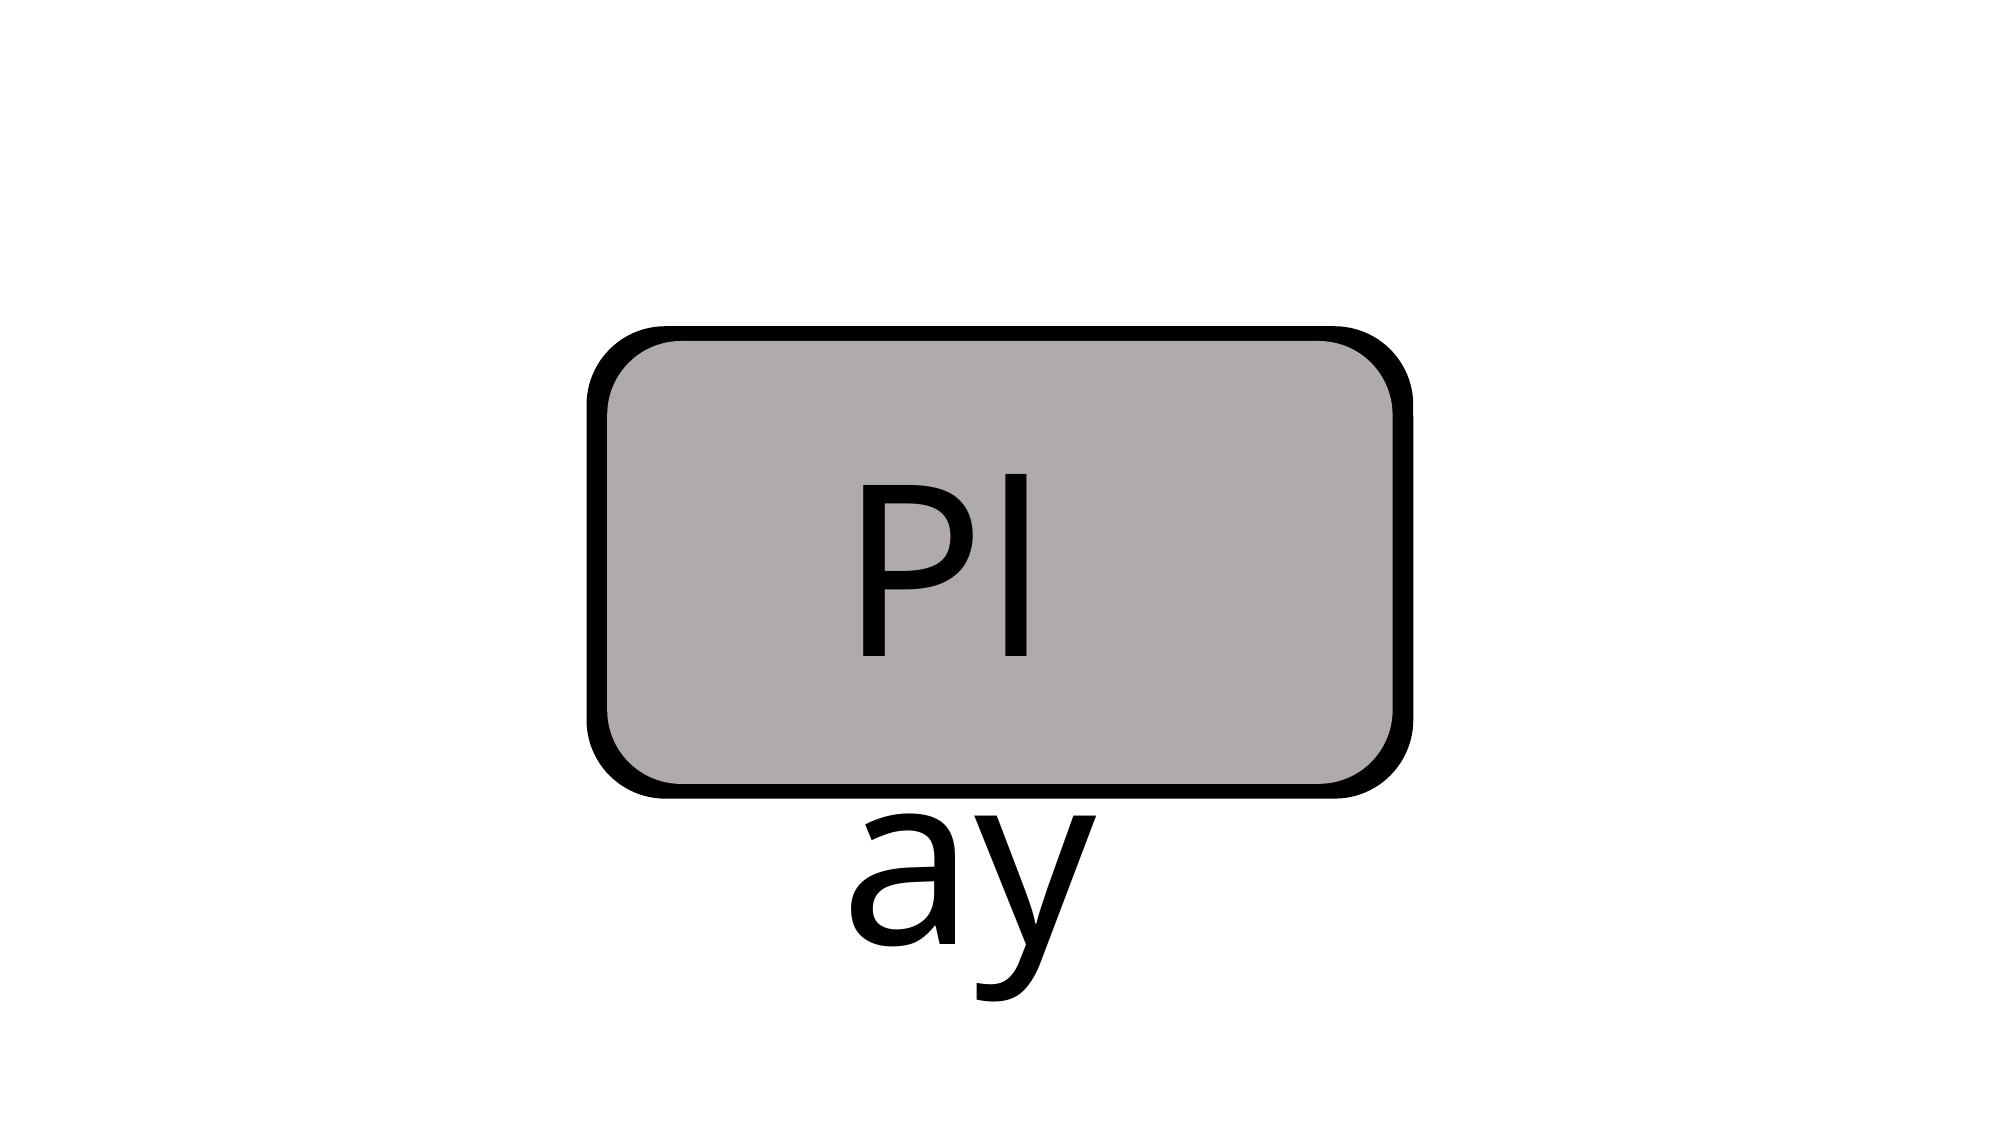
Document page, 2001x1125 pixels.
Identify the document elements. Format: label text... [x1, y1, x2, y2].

text_box [606, 339, 1394, 785]
text_box Play [825, 409, 1175, 1000]
text_box [585, 325, 1415, 800]
